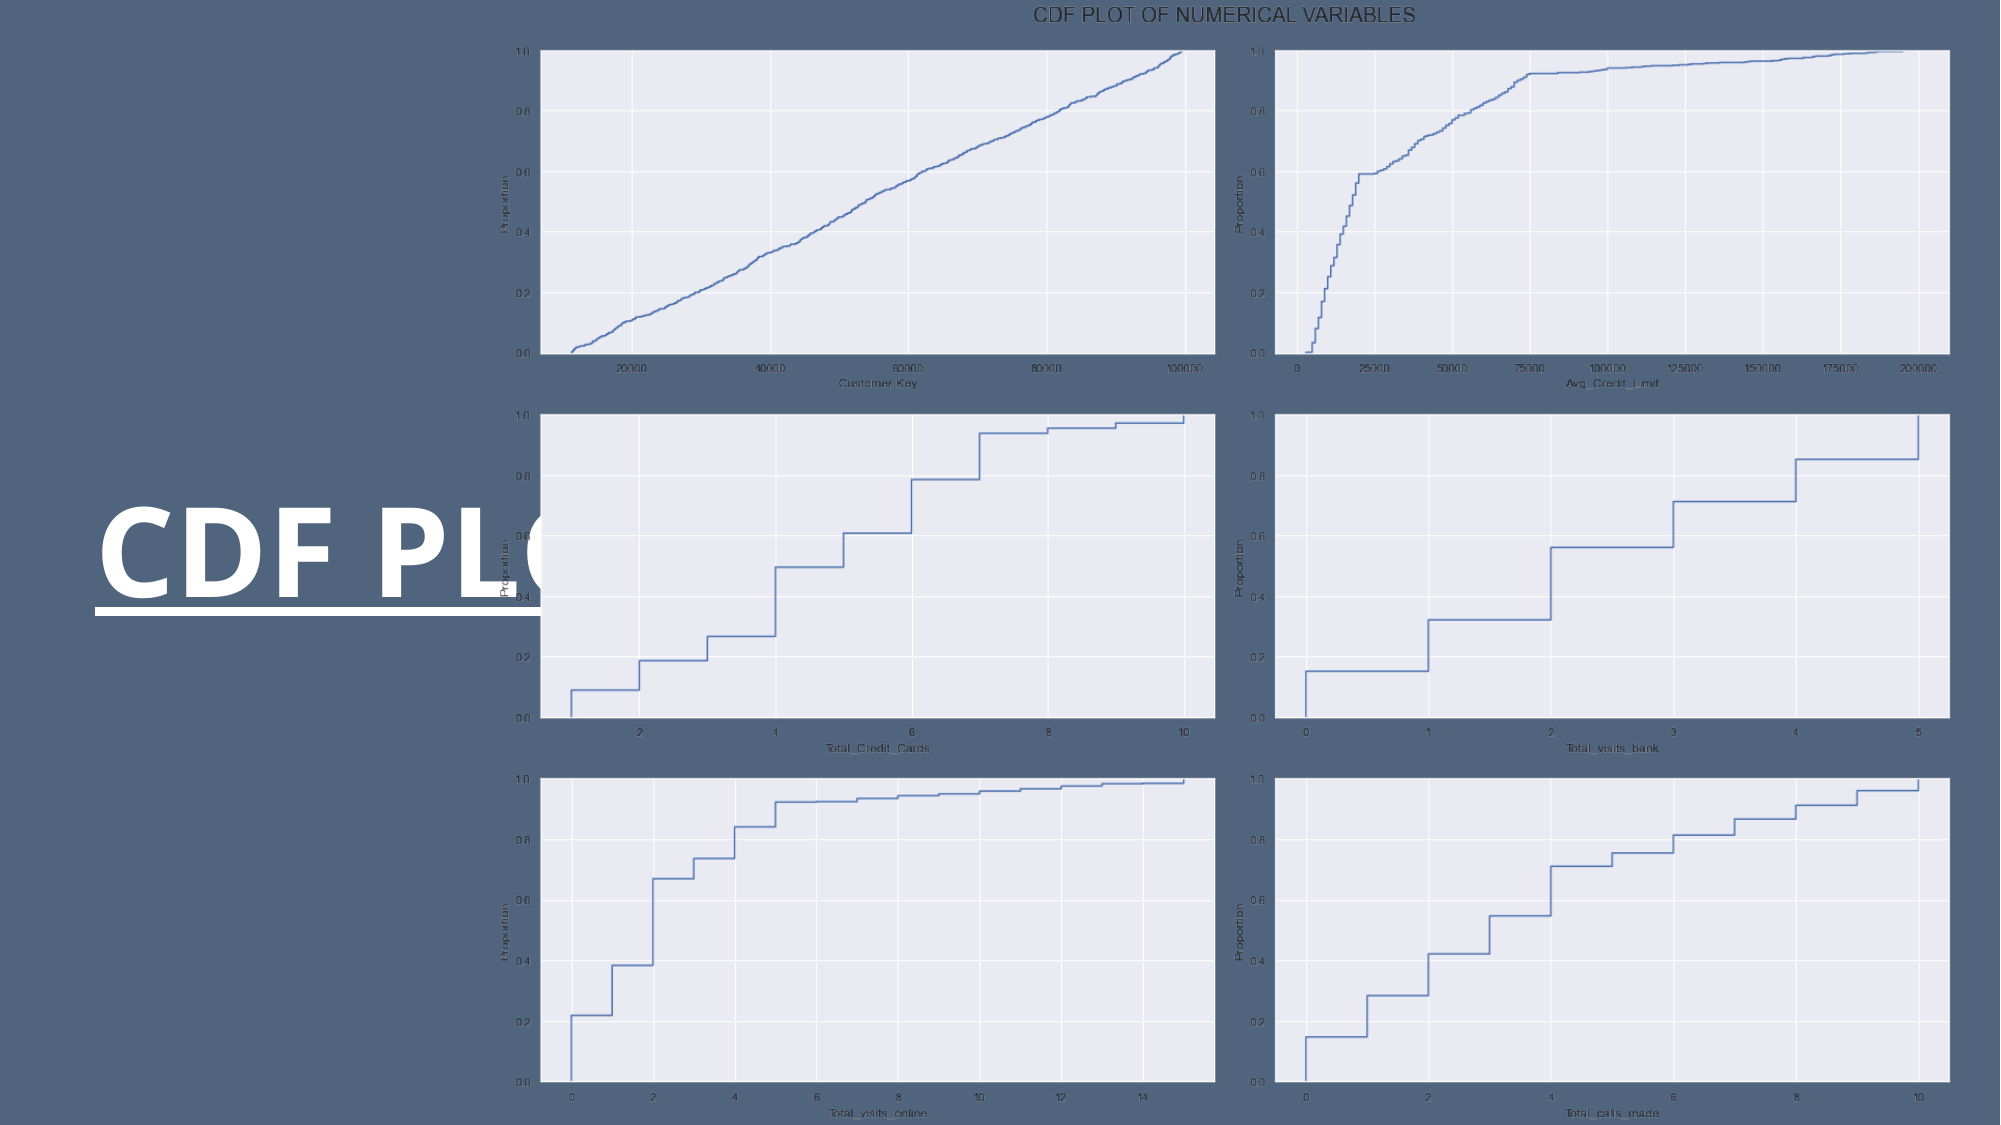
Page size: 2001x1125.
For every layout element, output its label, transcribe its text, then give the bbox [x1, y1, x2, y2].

title CDF PLOT [95, 492, 493, 633]
picture [493, 0, 1956, 1125]
